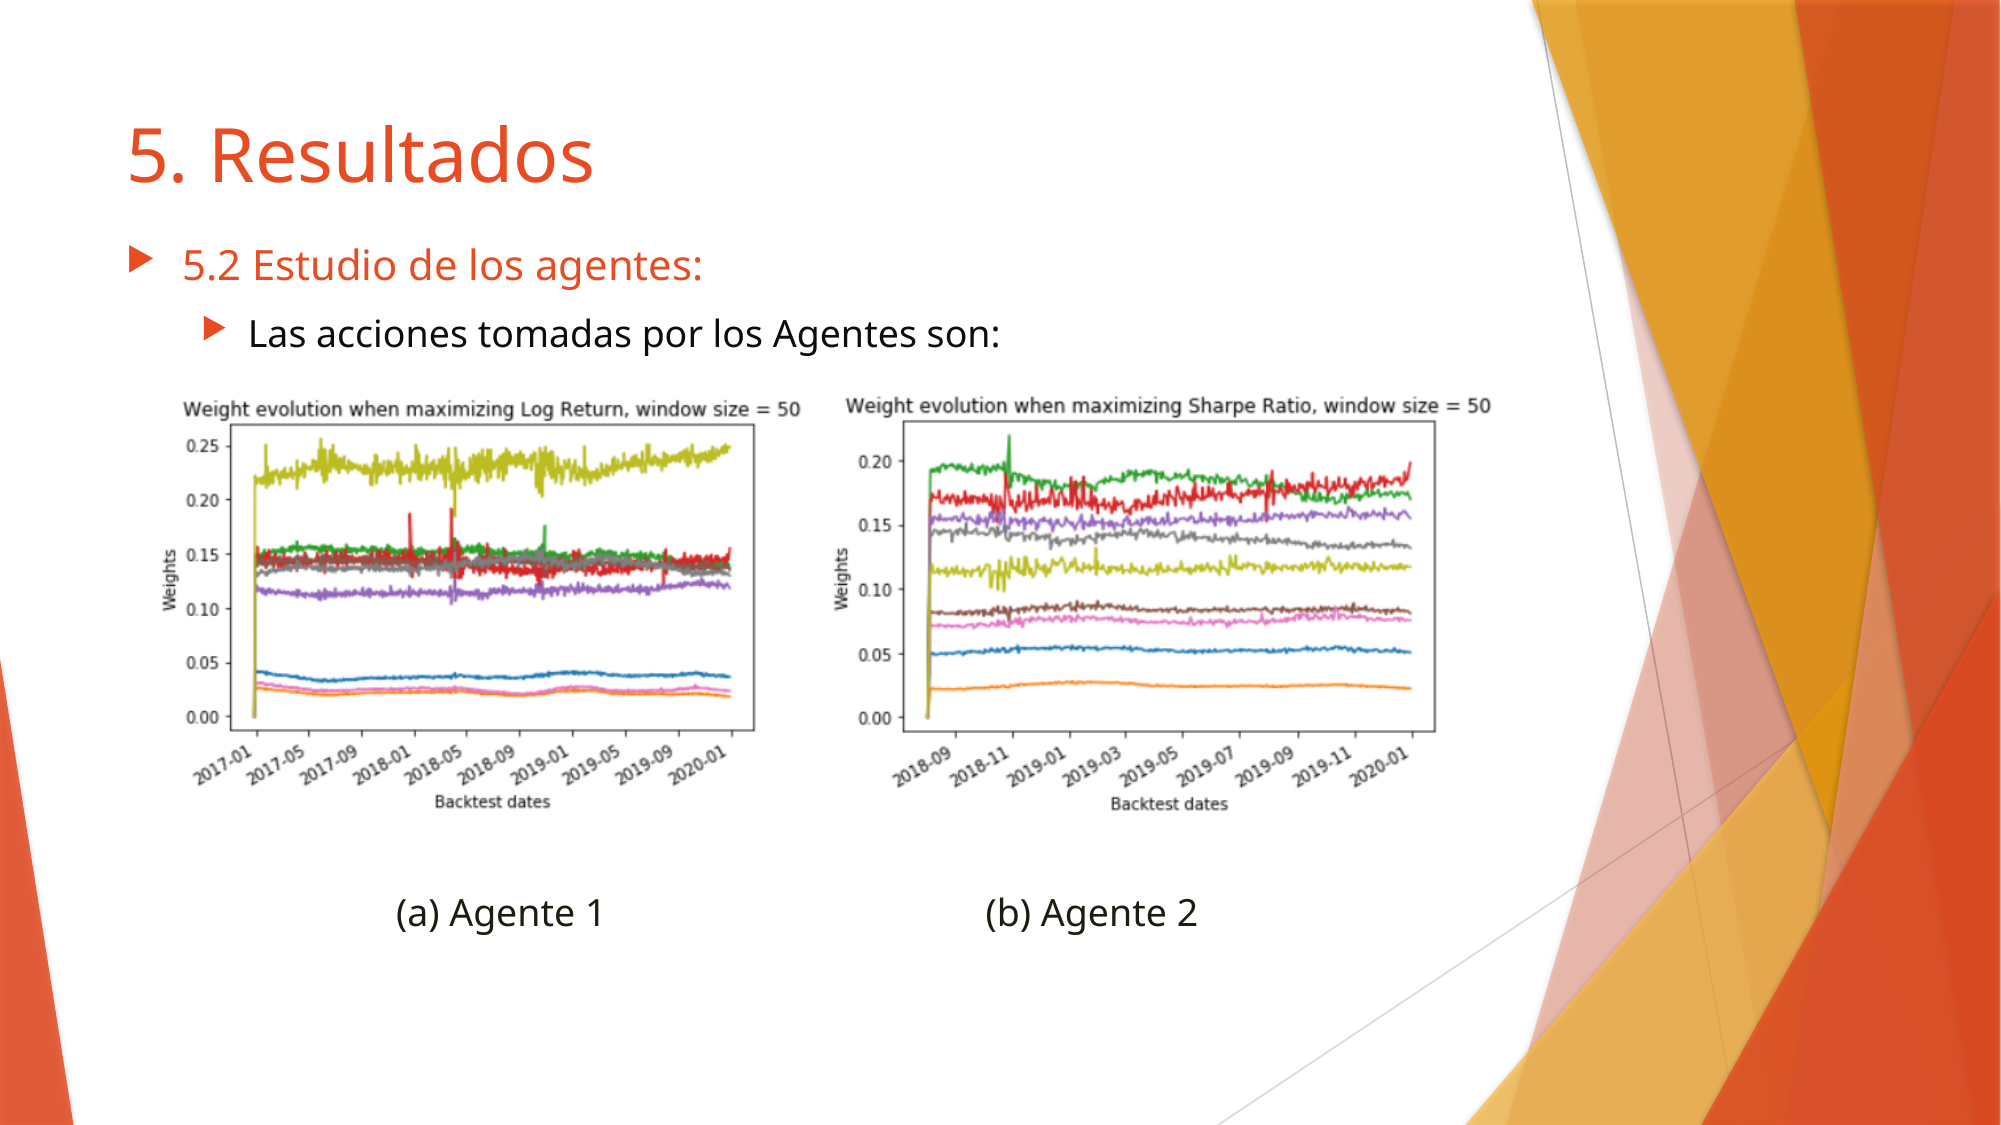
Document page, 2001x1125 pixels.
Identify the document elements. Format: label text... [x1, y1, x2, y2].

list 5.2 Estudio de los agentes: Las acciones tomadas por los Agentes son: (a) Agente 1 (b) Agente 2 [111, 231, 1522, 1125]
picture [821, 377, 1505, 832]
picture [152, 377, 806, 832]
title 5. Resultados [111, 99, 1522, 211]
